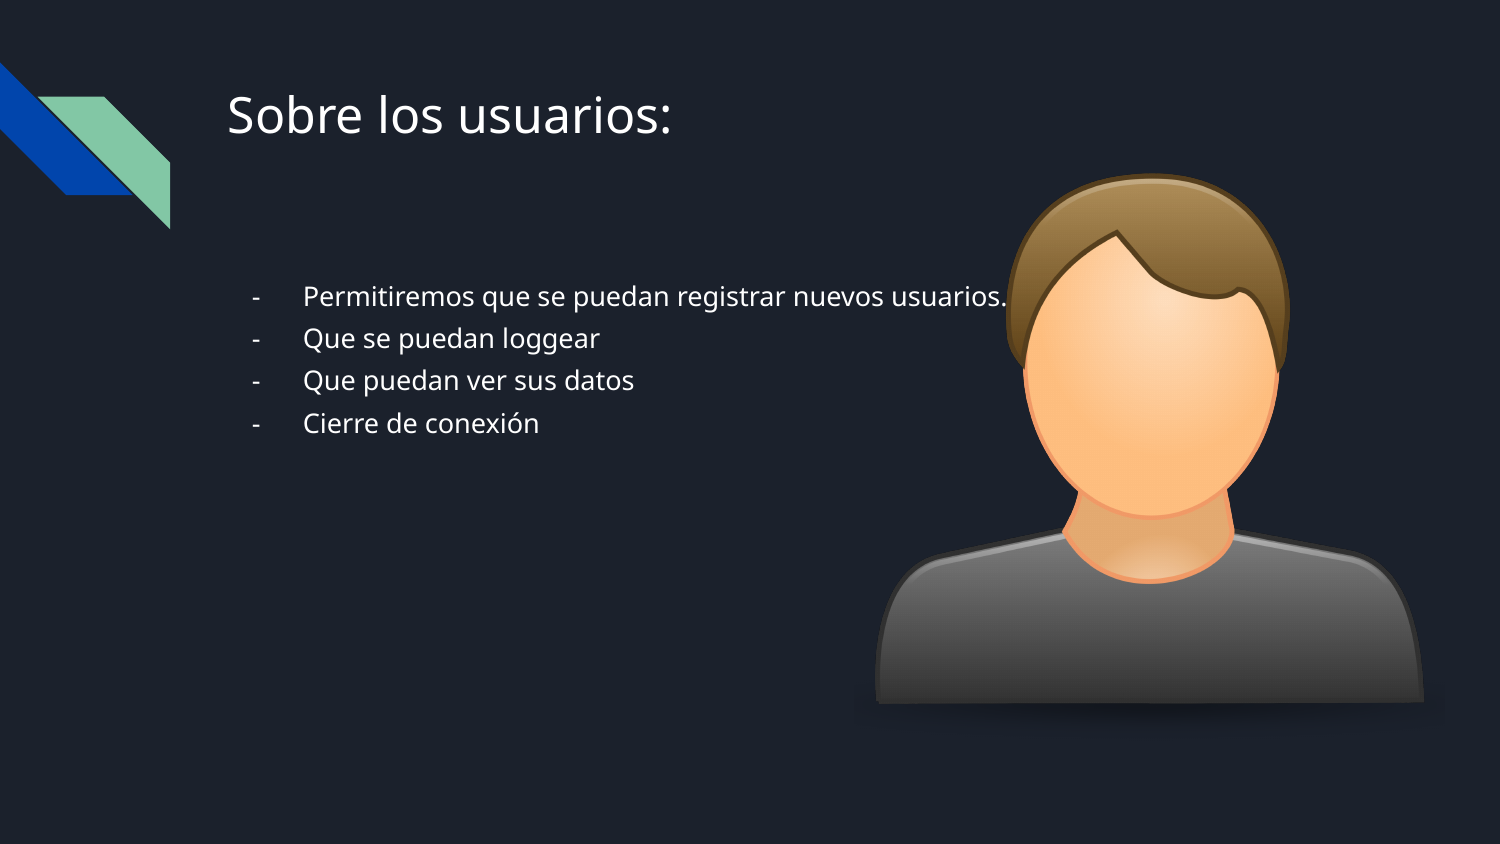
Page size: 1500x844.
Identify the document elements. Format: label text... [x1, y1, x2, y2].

picture [853, 173, 1445, 741]
list Permitiremos que se puedan registrar nuevos usuarios. Que se puedan loggear Que puedan ver sus datos Cierre de conexión [212, 257, 848, 735]
title Sobre los usuarios: [212, 64, 1368, 215]
